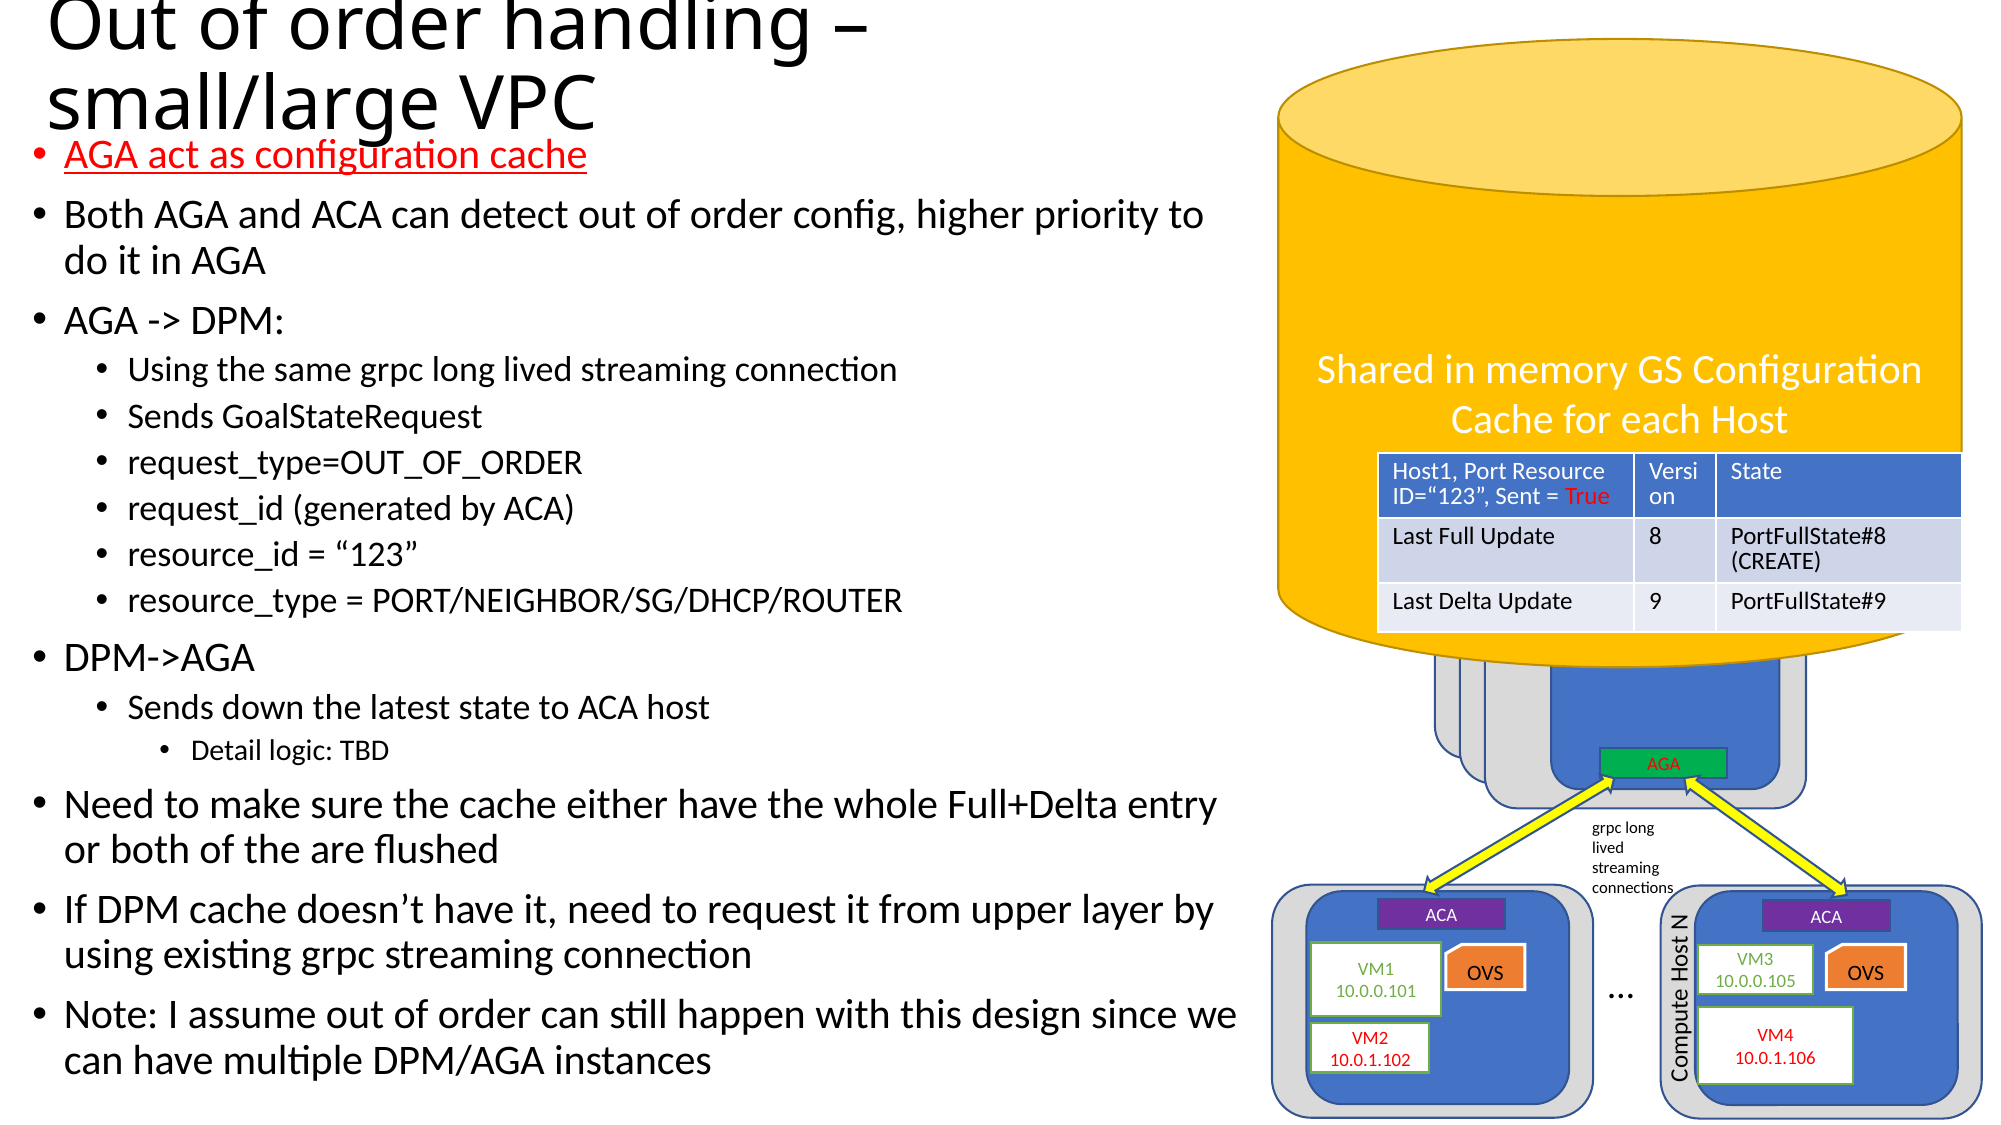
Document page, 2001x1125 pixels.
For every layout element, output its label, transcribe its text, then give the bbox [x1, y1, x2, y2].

text_box [1663, 884, 1983, 1120]
text_box [1458, 660, 1484, 784]
table_header Version [1635, 454, 1715, 517]
table_cell Last Delta Update [1379, 584, 1633, 631]
table_cell Last Full Update [1379, 519, 1633, 582]
text_box VM3 10.0.0.105 [1697, 944, 1814, 995]
text_box … [1593, 953, 1702, 1014]
text_box [1683, 774, 1848, 899]
text_box VM4 10.0.1.106 [1697, 1006, 1854, 1085]
text_box ACA [1377, 898, 1506, 930]
table_cell 9 [1635, 584, 1715, 631]
table_cell 8 [1635, 519, 1715, 582]
text_box ACA [1762, 899, 1891, 932]
text_box [1700, 890, 1959, 1107]
text_box [1550, 660, 1781, 791]
text_box [1483, 662, 1578, 810]
text_box Compute Host N [1655, 1014, 1700, 1097]
text_box Shared in memory GS Configuration Cache for each Host [1277, 37, 1963, 669]
text_box [1433, 656, 1459, 759]
text_box [1575, 791, 1715, 810]
text_box [1270, 883, 1595, 1119]
text_box [1422, 772, 1616, 897]
text_box AGA [1599, 747, 1728, 779]
table_header Host1, Port Resource ID=“123”, Sent = True [1379, 454, 1633, 517]
text_box VM2 10.0.1.102 [1310, 1022, 1430, 1074]
table_cell PortFullState#8 (CREATE) [1717, 519, 1961, 582]
list AGA act as configuration cache Both AGA and ACA can detect out of order config, higher priority to do it in AGA AGA -> DPM: Using the same grpc long lived streaming connection Sends GoalStateRequest request_type=OUT_OF_ORDER request_id (generated by ACA) resource_id = “123” resource_type = PORT/NEIGHBOR/SG/DHCP/ROUTER DPM->AGA Sends down the latest state to ACA host Detail logic: TBD Need to make sure the cache either have the whole Full+Delta entry or both of the are flushed If DPM cache doesn’t have it, need to request it from upper layer by using existing grpc streaming connection Note: I assume out of order can still happen with this design since we can have multiple DPM/AGA instances [17, 125, 1258, 1097]
text_box grpc long lived streaming connections [1577, 809, 1693, 904]
text_box Compute Host N [1655, 884, 1700, 953]
text_box OVS [1444, 942, 1527, 992]
table_cell PortFullState#9 [1717, 584, 1961, 631]
text_box [1715, 656, 1808, 810]
text_box VM1 10.0.0.101 [1310, 941, 1442, 1017]
text_box OVS [1824, 942, 1908, 992]
title Out of order handling – small/large VPC [31, 8, 1258, 123]
text_box [1305, 890, 1571, 1106]
table_header State [1717, 454, 1961, 517]
